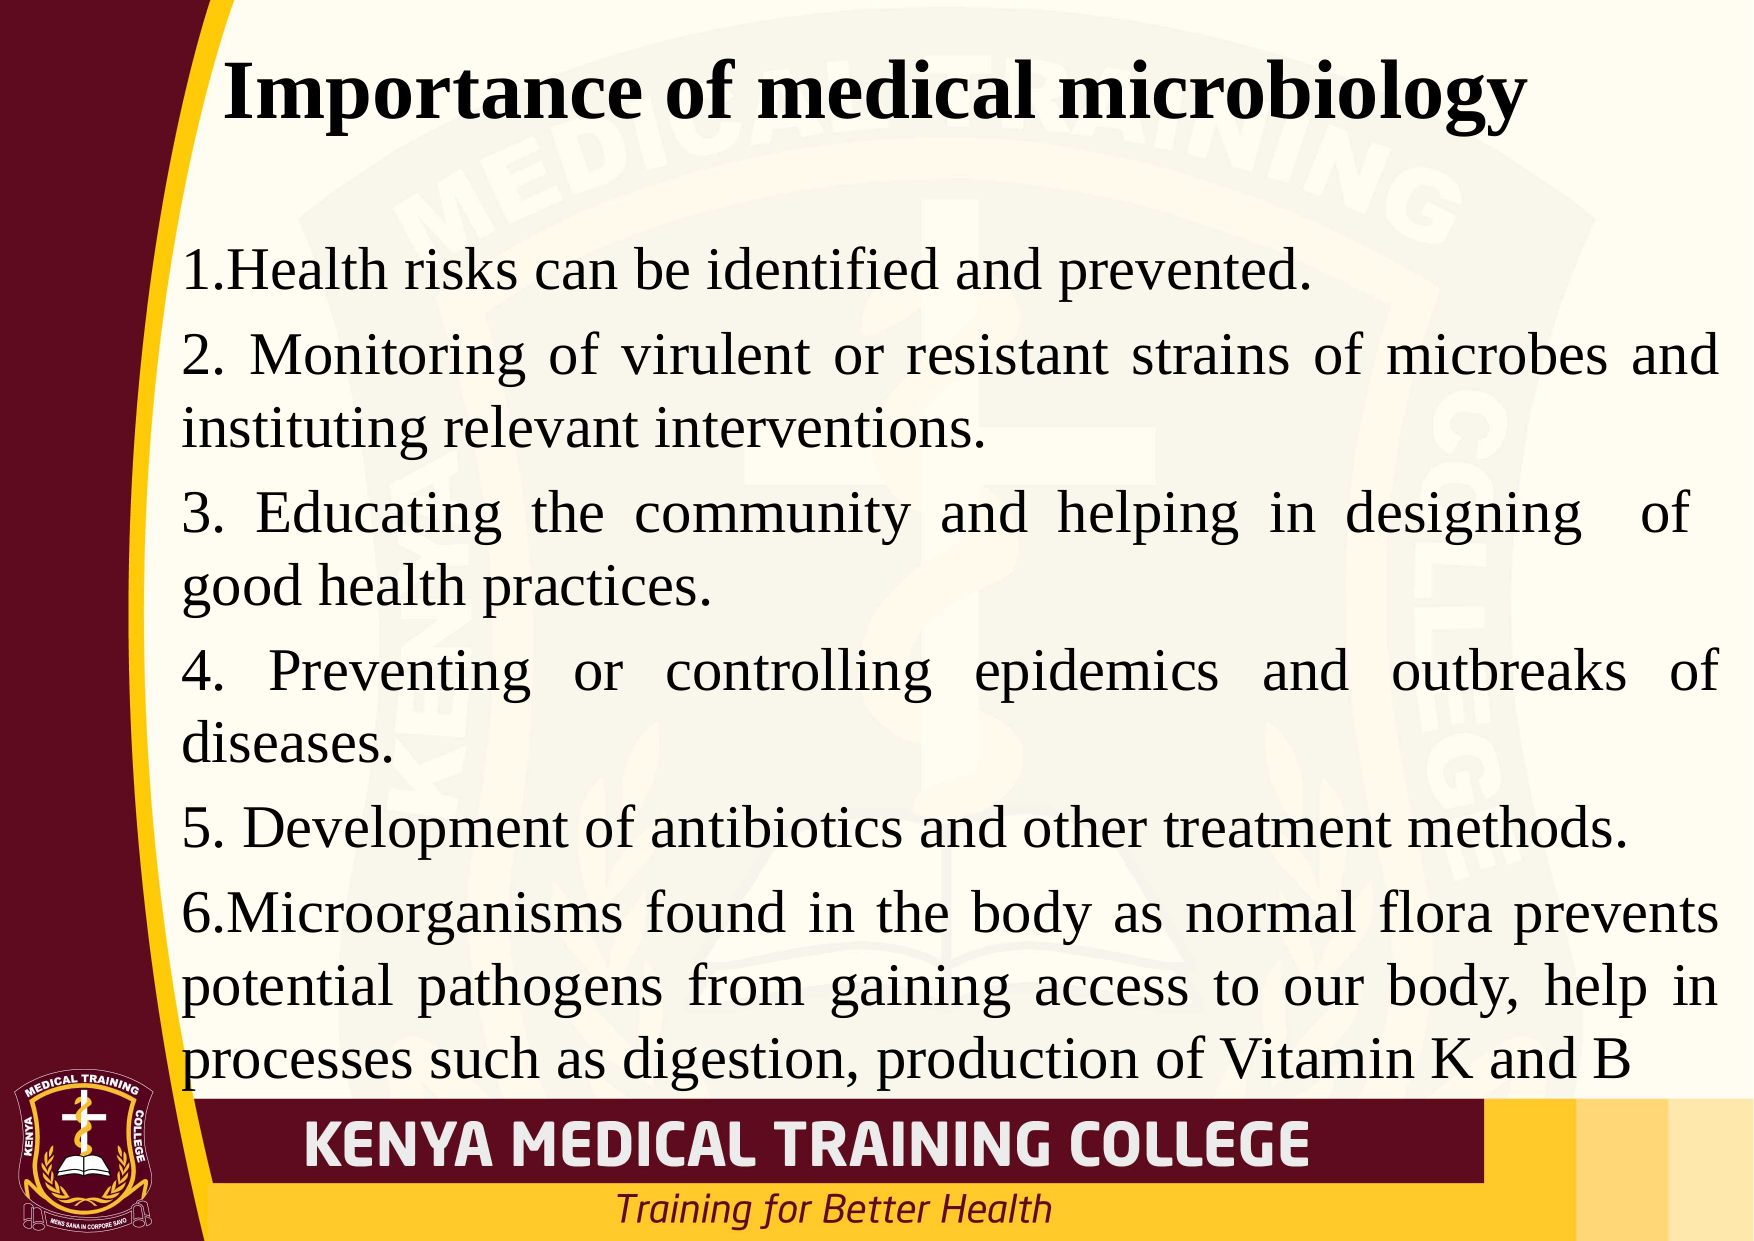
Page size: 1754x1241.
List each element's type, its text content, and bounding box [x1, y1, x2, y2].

title Importance of medical microbiology [87, 0, 1666, 171]
picture [0, 0, 1754, 1241]
list 1.Health risks can be identified and prevented. 2. Monitoring of virulent or resistant strains of microbes and instituting relevant interventions. 3. Educating the community and helping in designing of good health practices. 4. Preventing or controlling epidemics and outbreaks of diseases. 5. Development of antibiotics and other treatment methods. 6.Microorganisms found in the body as normal flora prevents potential pathogens from gaining access to our body, help in processes such as digestion, production of Vitamin K and B [164, 220, 1740, 1109]
